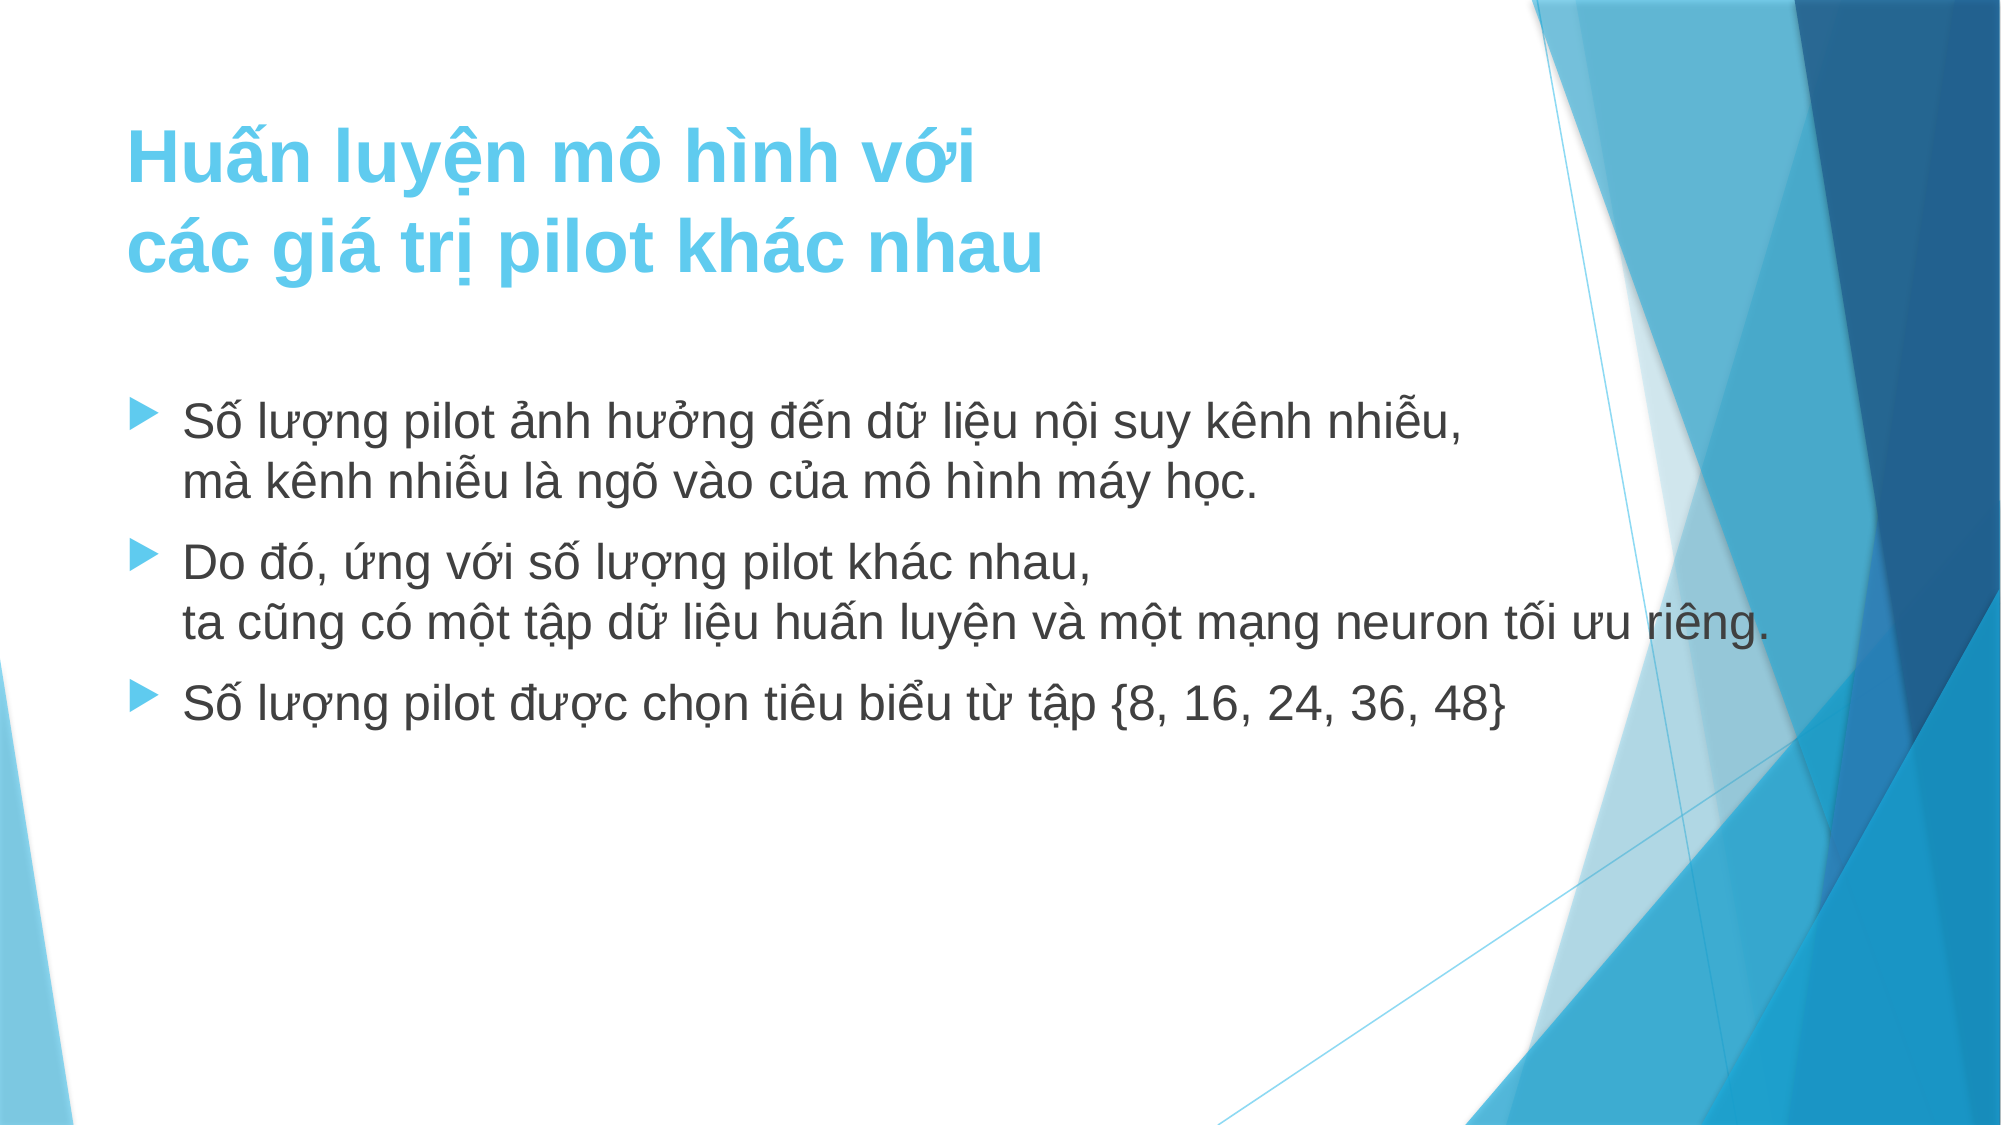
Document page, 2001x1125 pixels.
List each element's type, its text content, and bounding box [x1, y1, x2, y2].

list Số lượng pilot ảnh hưởng đến dữ liệu nội suy kênh nhiễu, mà kênh nhiễu là ngõ vào của mô hình máy học. Do đó, ứng với số lượng pilot khác nhau, ta cũng có một tập dữ liệu huấn luyện và một mạng neuron tối ưu riêng. Số lượng pilot được chọn tiêu biểu từ tập {8, 16, 24, 36, 48} [111, 381, 1876, 992]
title Huấn luyện mô hình với các giá trị pilot khác nhau [111, 99, 1522, 317]
